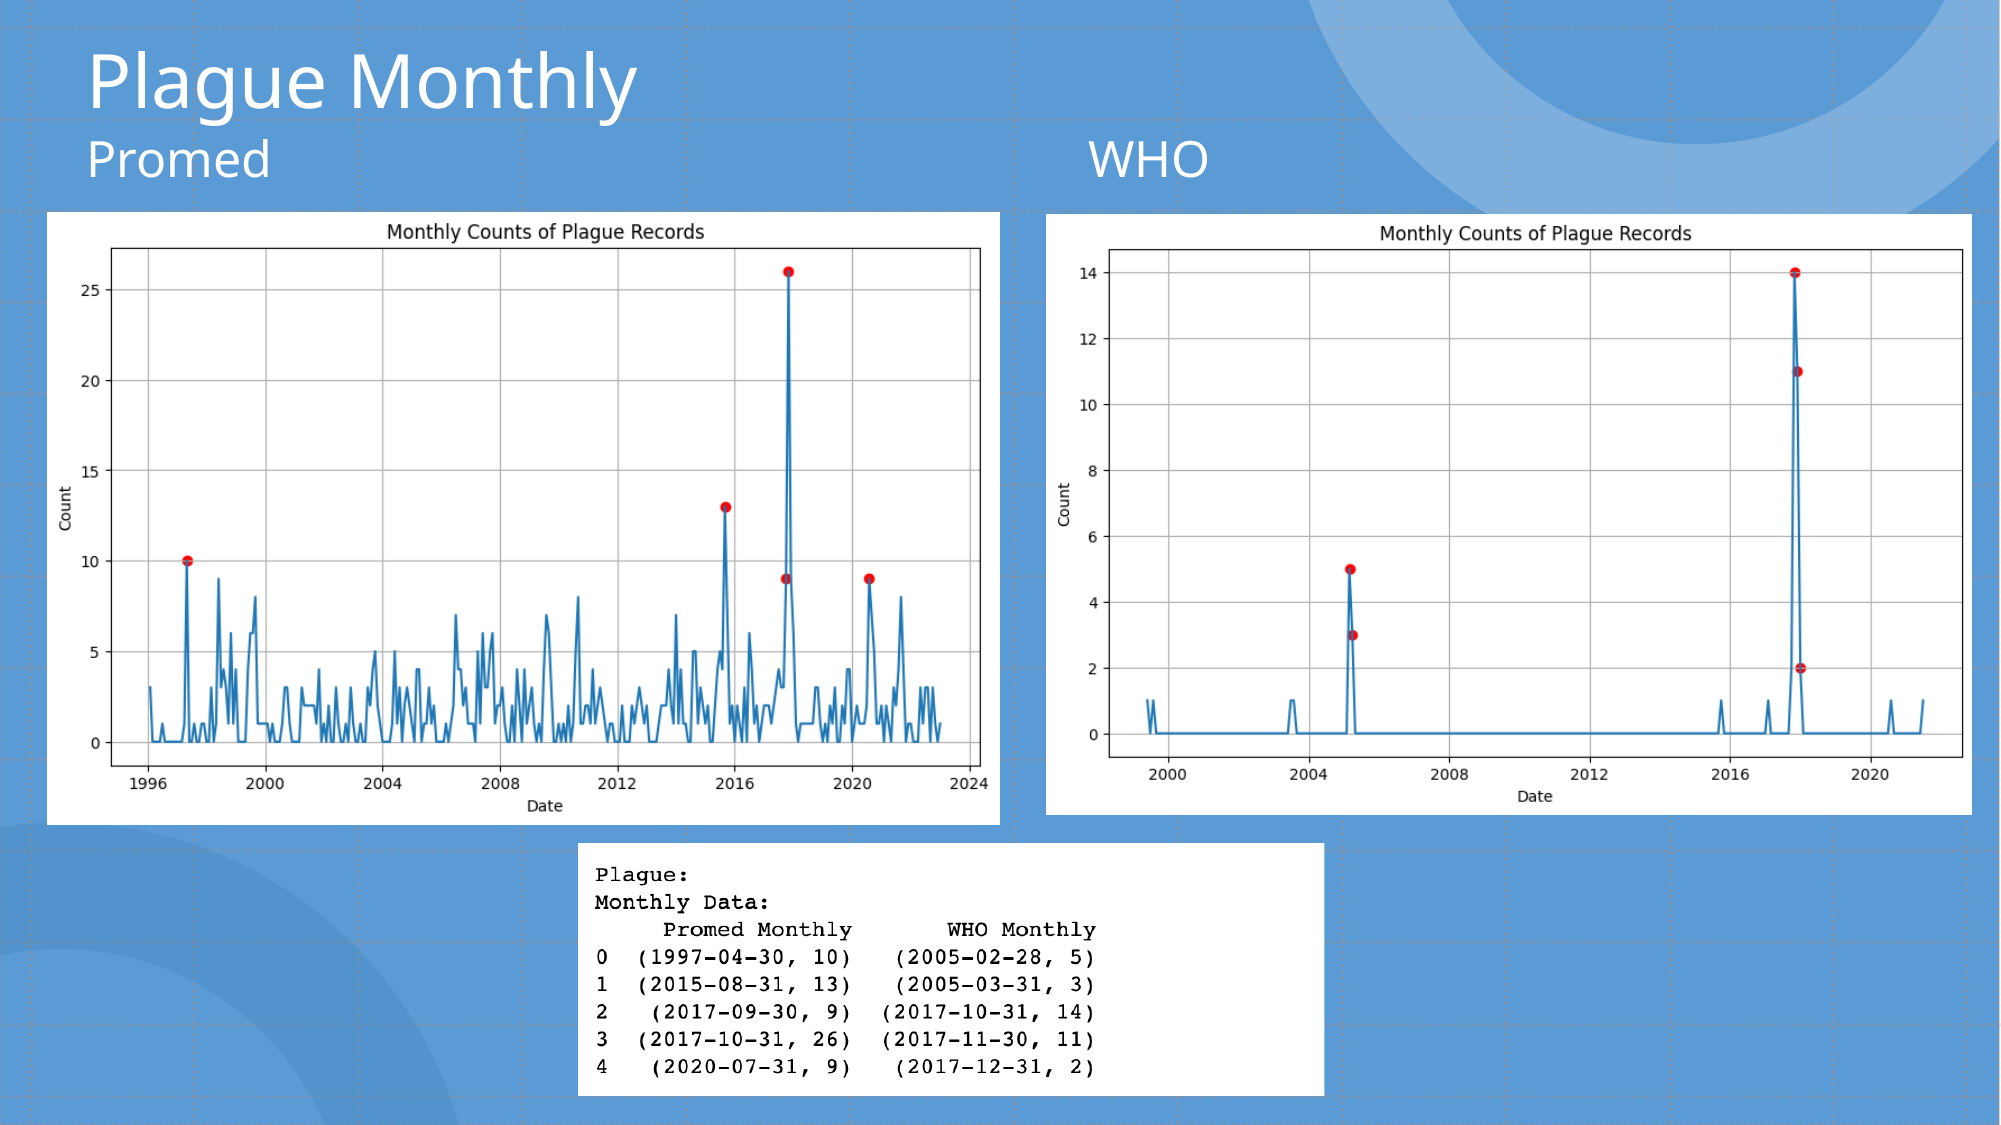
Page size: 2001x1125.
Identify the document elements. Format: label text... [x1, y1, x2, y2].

text_box Promed [71, 120, 405, 203]
picture [47, 212, 1000, 825]
title Plague Monthly [71, 0, 1831, 193]
text_box WHO [1073, 110, 1407, 213]
picture [578, 843, 1325, 1096]
picture [1046, 214, 1972, 816]
